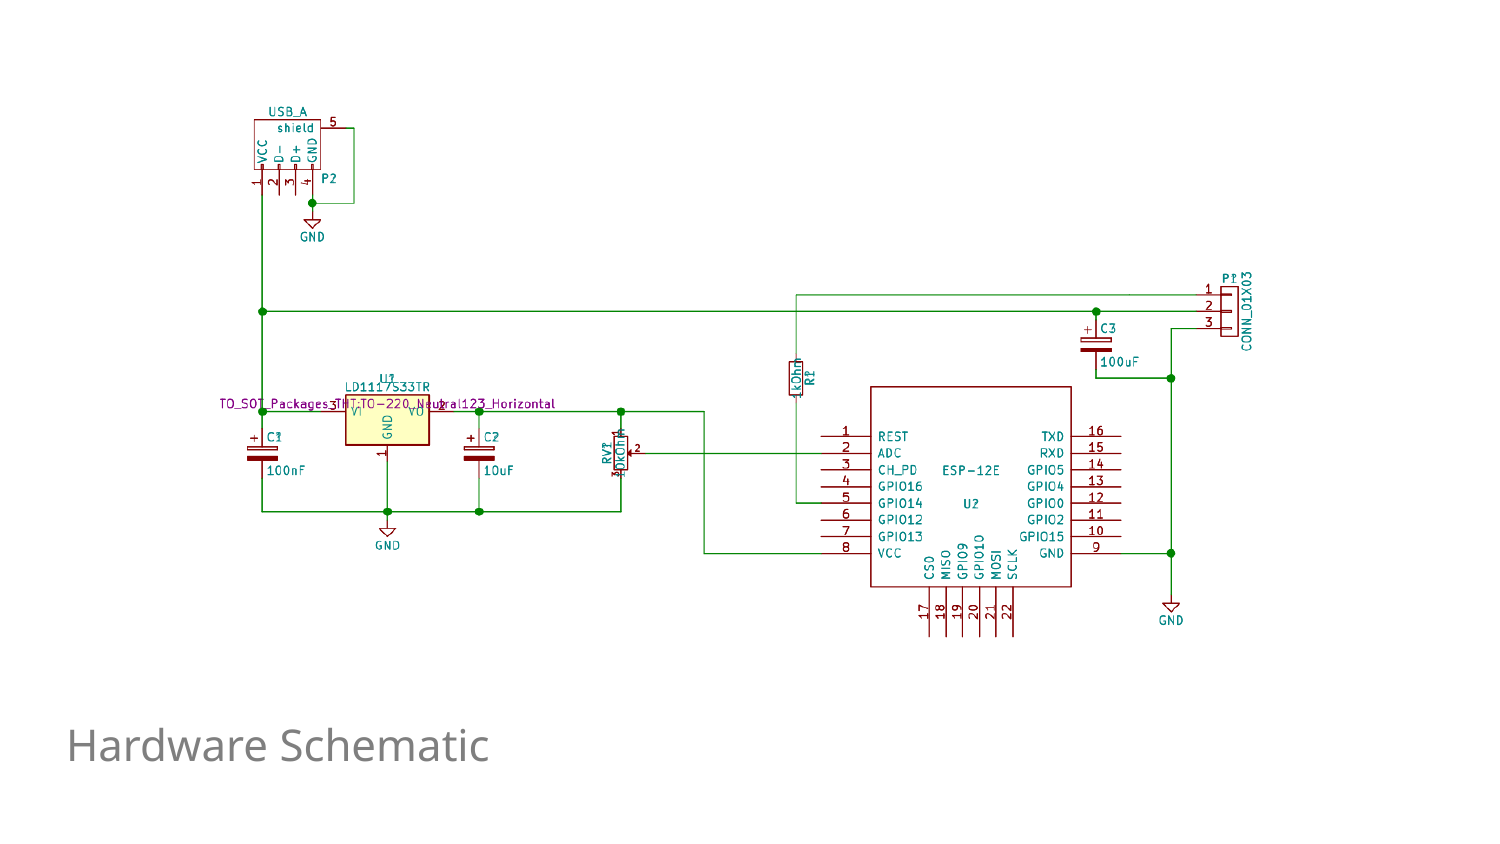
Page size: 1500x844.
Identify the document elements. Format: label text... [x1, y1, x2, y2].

list Hardware Schematic [51, 694, 1036, 794]
picture [208, 97, 1292, 695]
